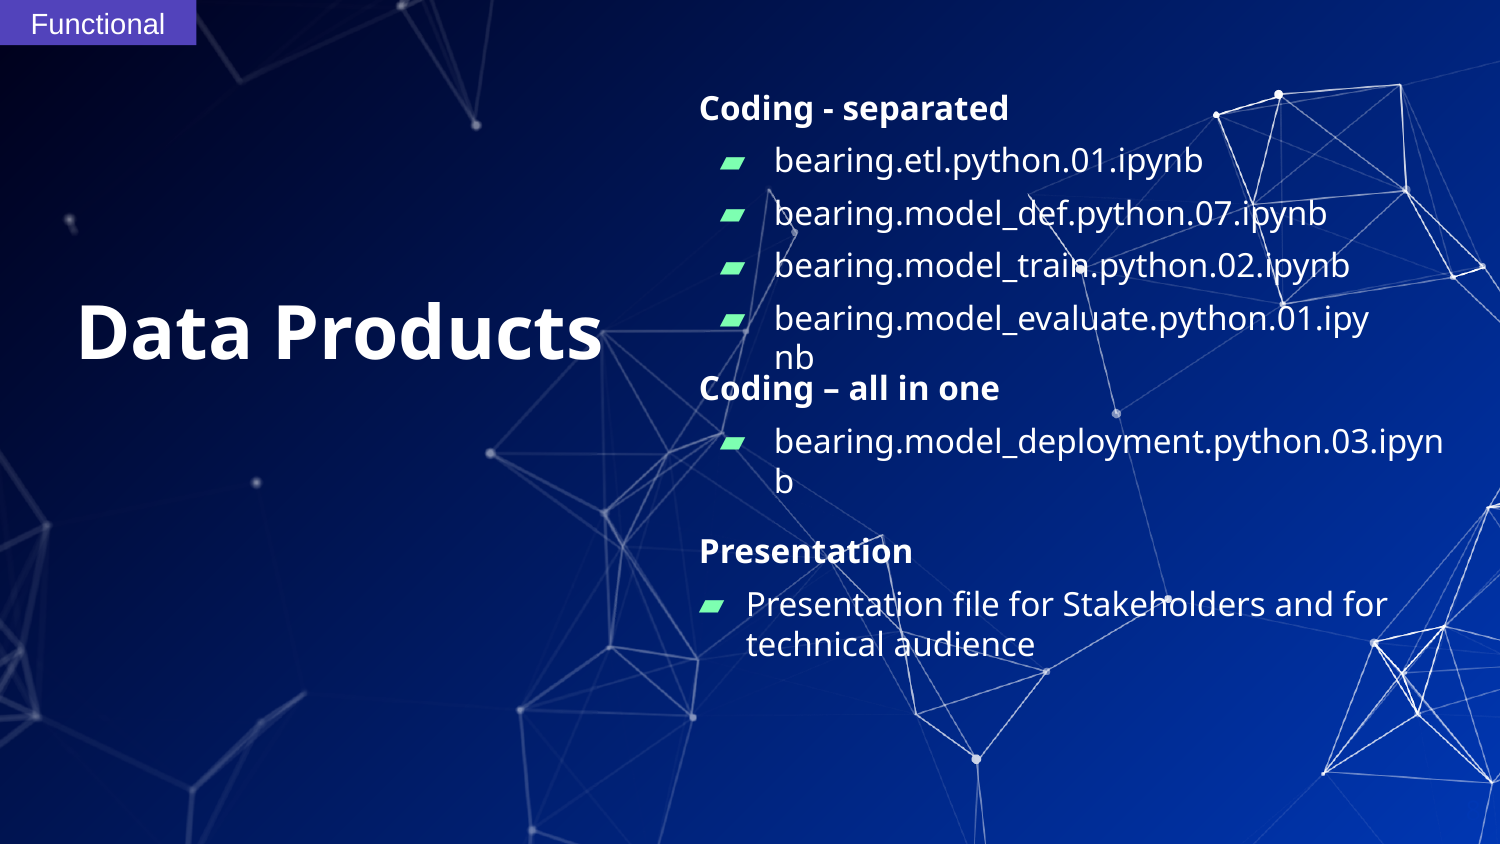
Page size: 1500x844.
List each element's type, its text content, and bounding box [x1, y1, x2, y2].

picture [0, 0, 1500, 844]
list Coding - separated bearing.etl.python.01.ipynb bearing.model_def.python.07.ipynb bearing.model_train.python.02.ipynb bearing.model_evaluate.python.01.ipynb [698, 87, 1374, 367]
list Presentation Presentation file for Stakeholders and for technical audience [698, 530, 1421, 742]
text_box Data Products [74, 233, 805, 375]
slide_number 8 [1391, 779, 1482, 844]
list Coding – all in one bearing.model_deployment.python.03.ipynb [698, 367, 1454, 541]
text_box Functional [0, 0, 199, 47]
